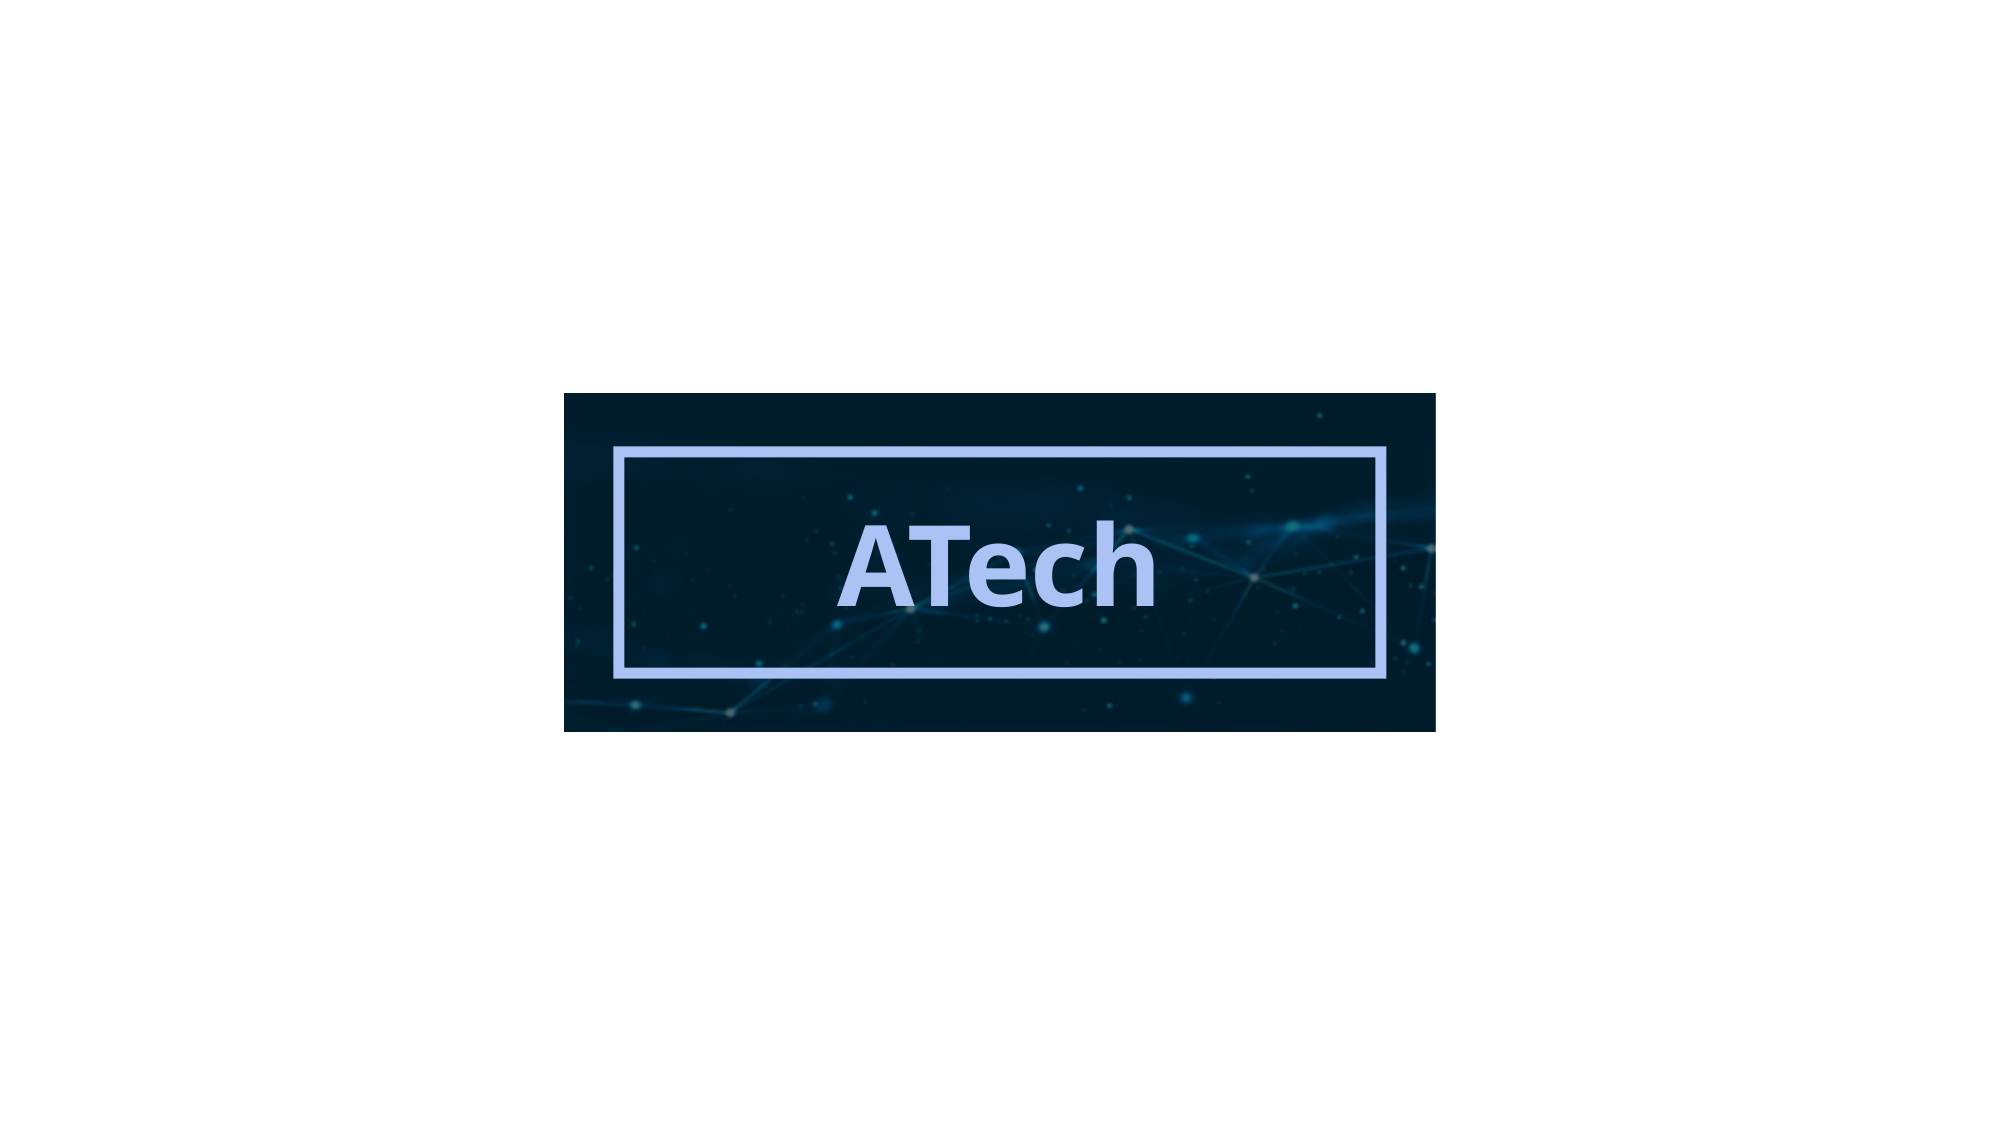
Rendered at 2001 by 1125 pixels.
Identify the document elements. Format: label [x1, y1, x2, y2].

picture [564, 393, 1436, 732]
